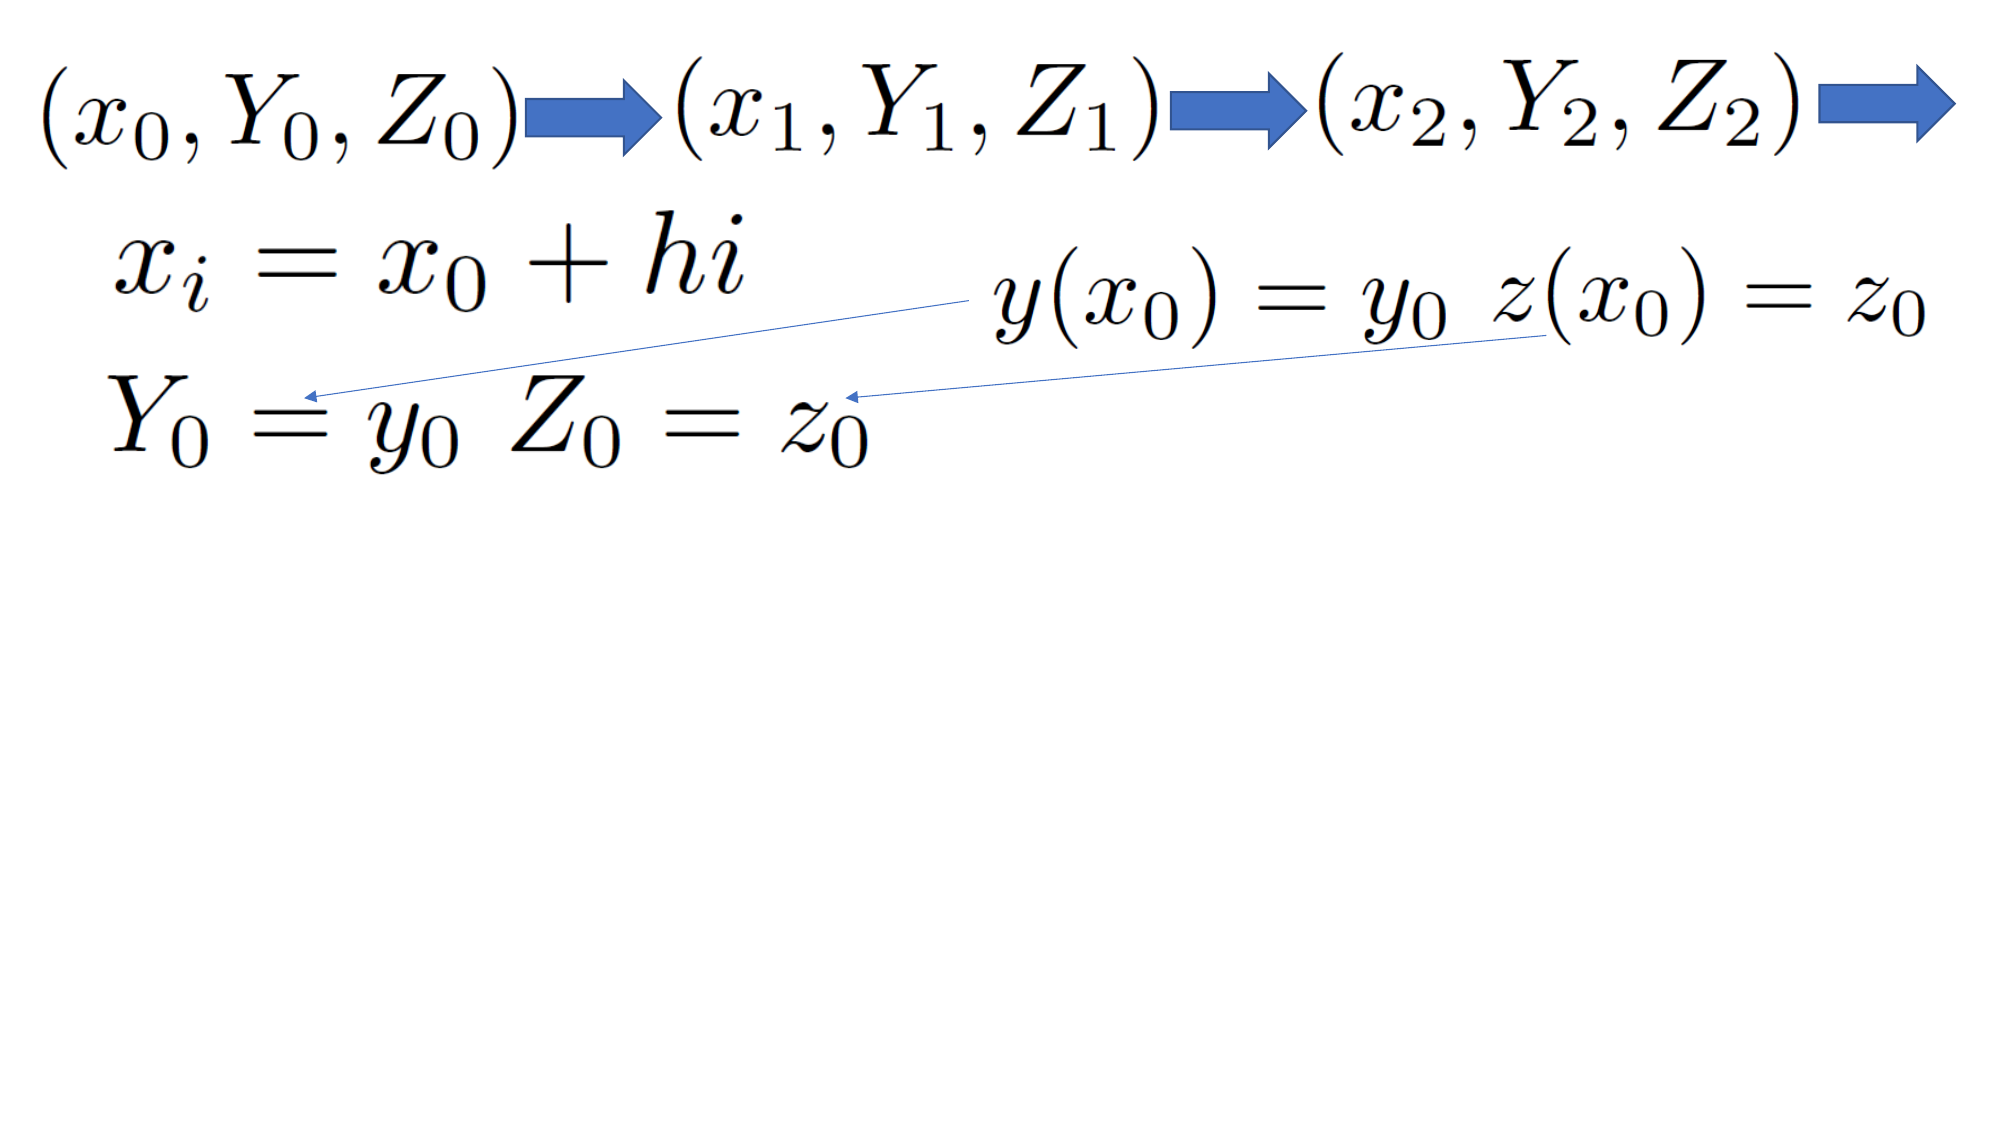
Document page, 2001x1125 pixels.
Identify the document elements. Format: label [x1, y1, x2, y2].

text_box [1169, 70, 1301, 151]
picture [69, 345, 882, 494]
picture [107, 187, 771, 336]
text_box [526, 77, 661, 158]
picture [20, 54, 526, 183]
text_box [303, 300, 969, 399]
picture [1485, 241, 1931, 355]
picture [1301, 43, 1807, 164]
picture [968, 244, 1448, 335]
picture [661, 46, 1166, 176]
text_box [1818, 63, 1957, 144]
text_box [1446, 240, 1767, 335]
text_box [845, 335, 1547, 399]
